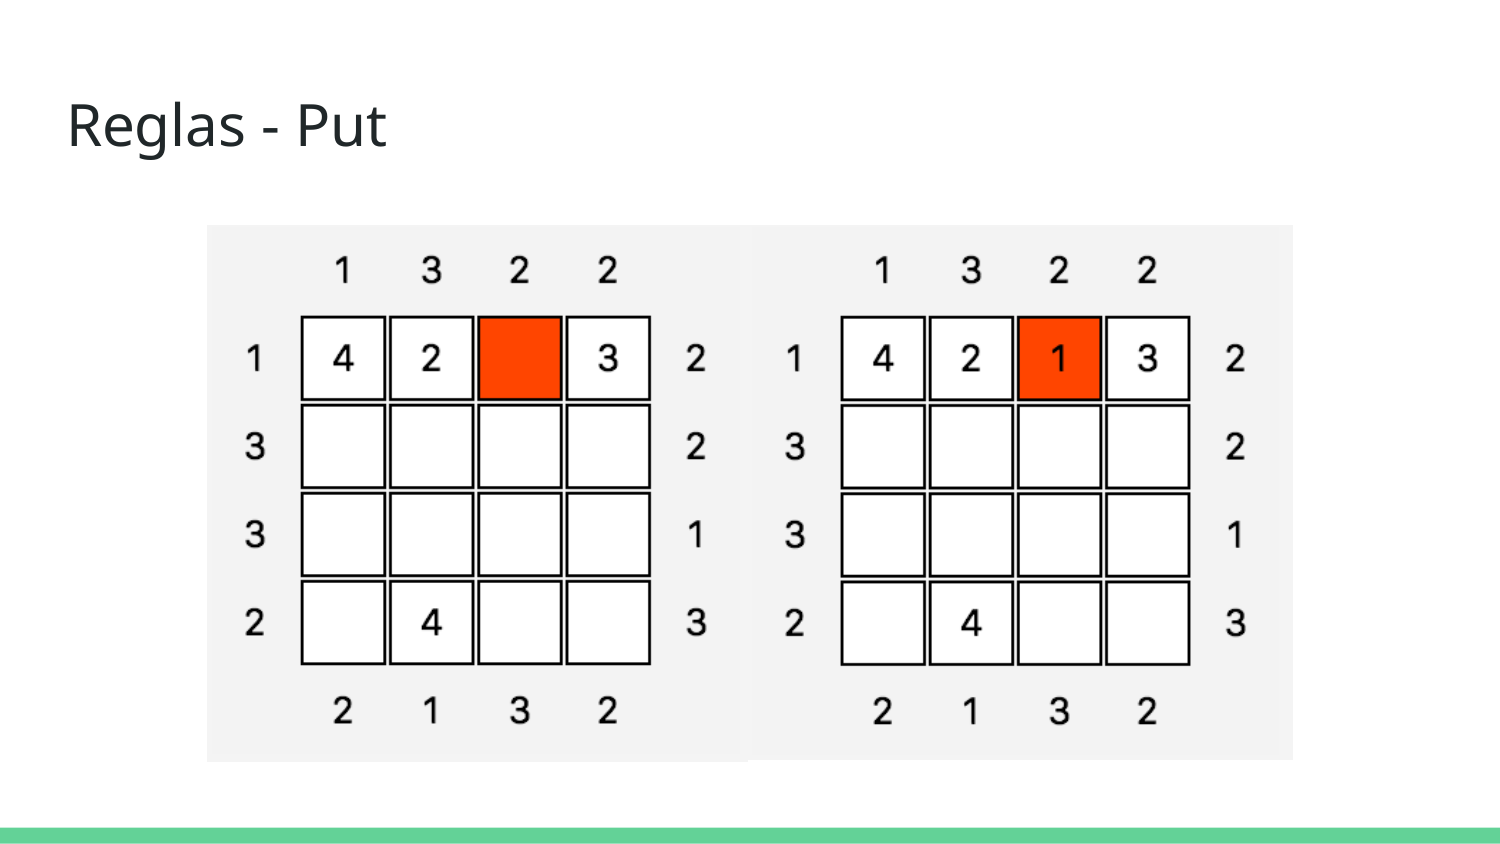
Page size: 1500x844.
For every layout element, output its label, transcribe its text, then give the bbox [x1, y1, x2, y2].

picture [207, 225, 1293, 763]
title Reglas - Put [51, 72, 1449, 167]
